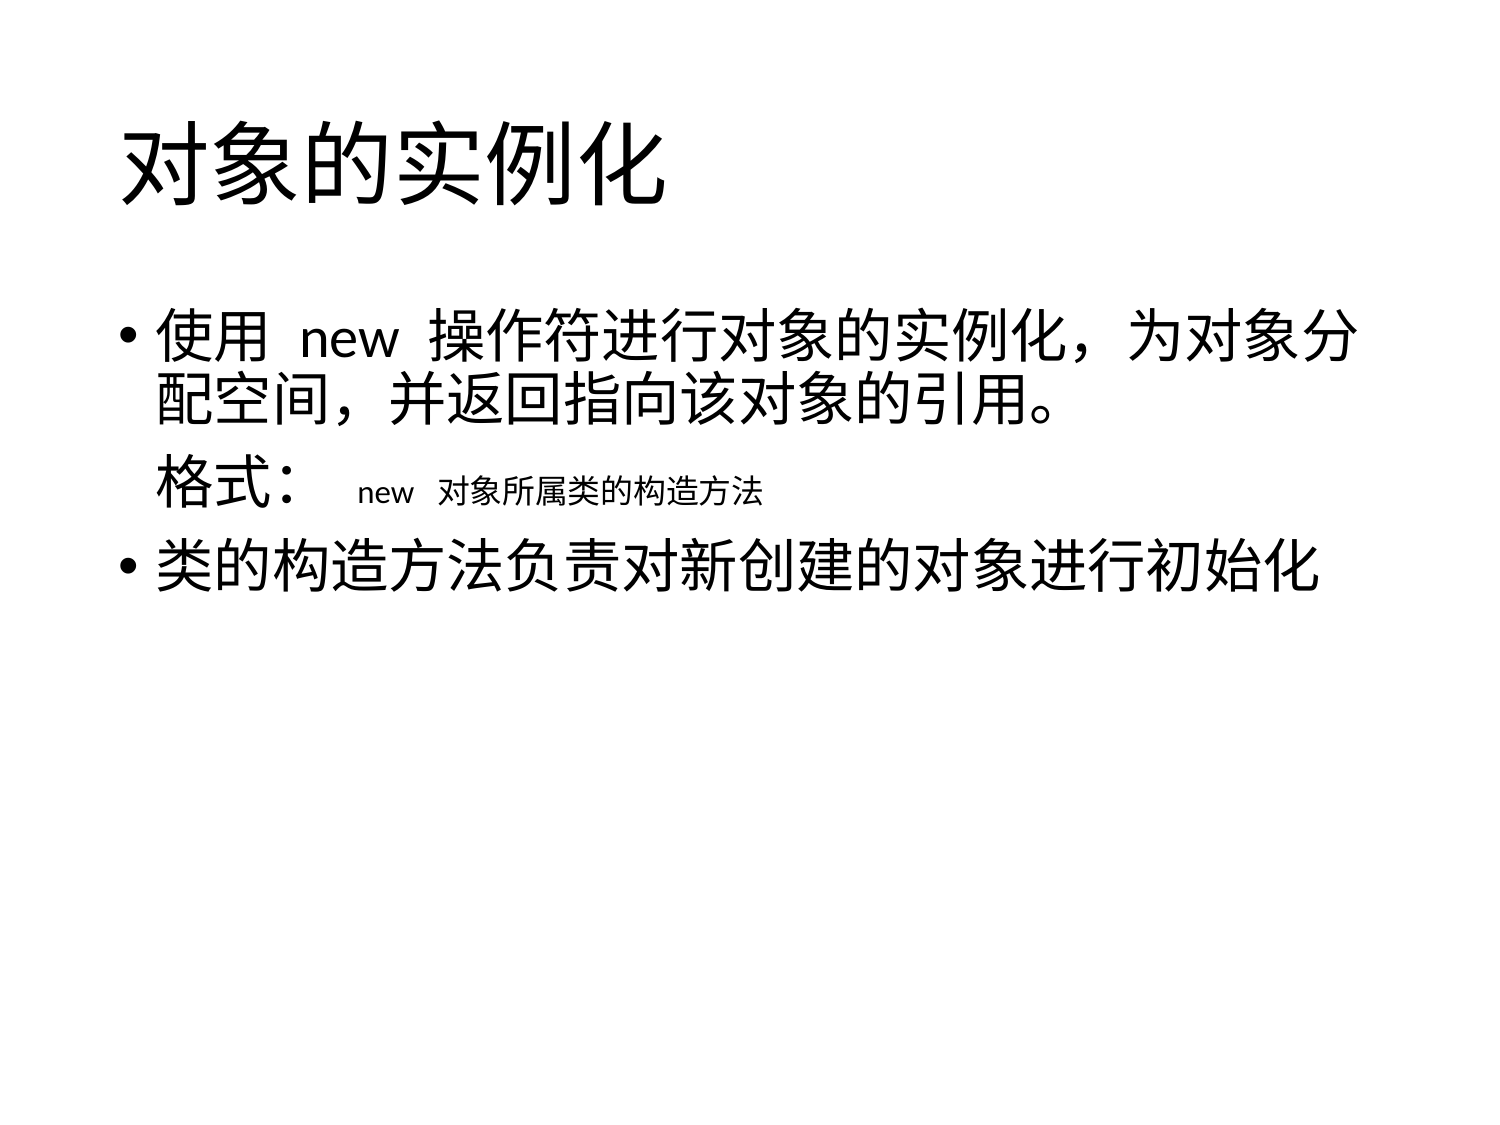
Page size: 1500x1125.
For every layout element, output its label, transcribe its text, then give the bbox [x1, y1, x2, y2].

title 对象的实例化 [103, 59, 1397, 278]
list 使用 new 操作符进行对象的实例化，为对象分配空间，并返回指向该对象的引用。 格式： new 对象所属类的构造方法 类的构造方法负责对新创建的对象进行初始化 [103, 299, 1397, 1014]
